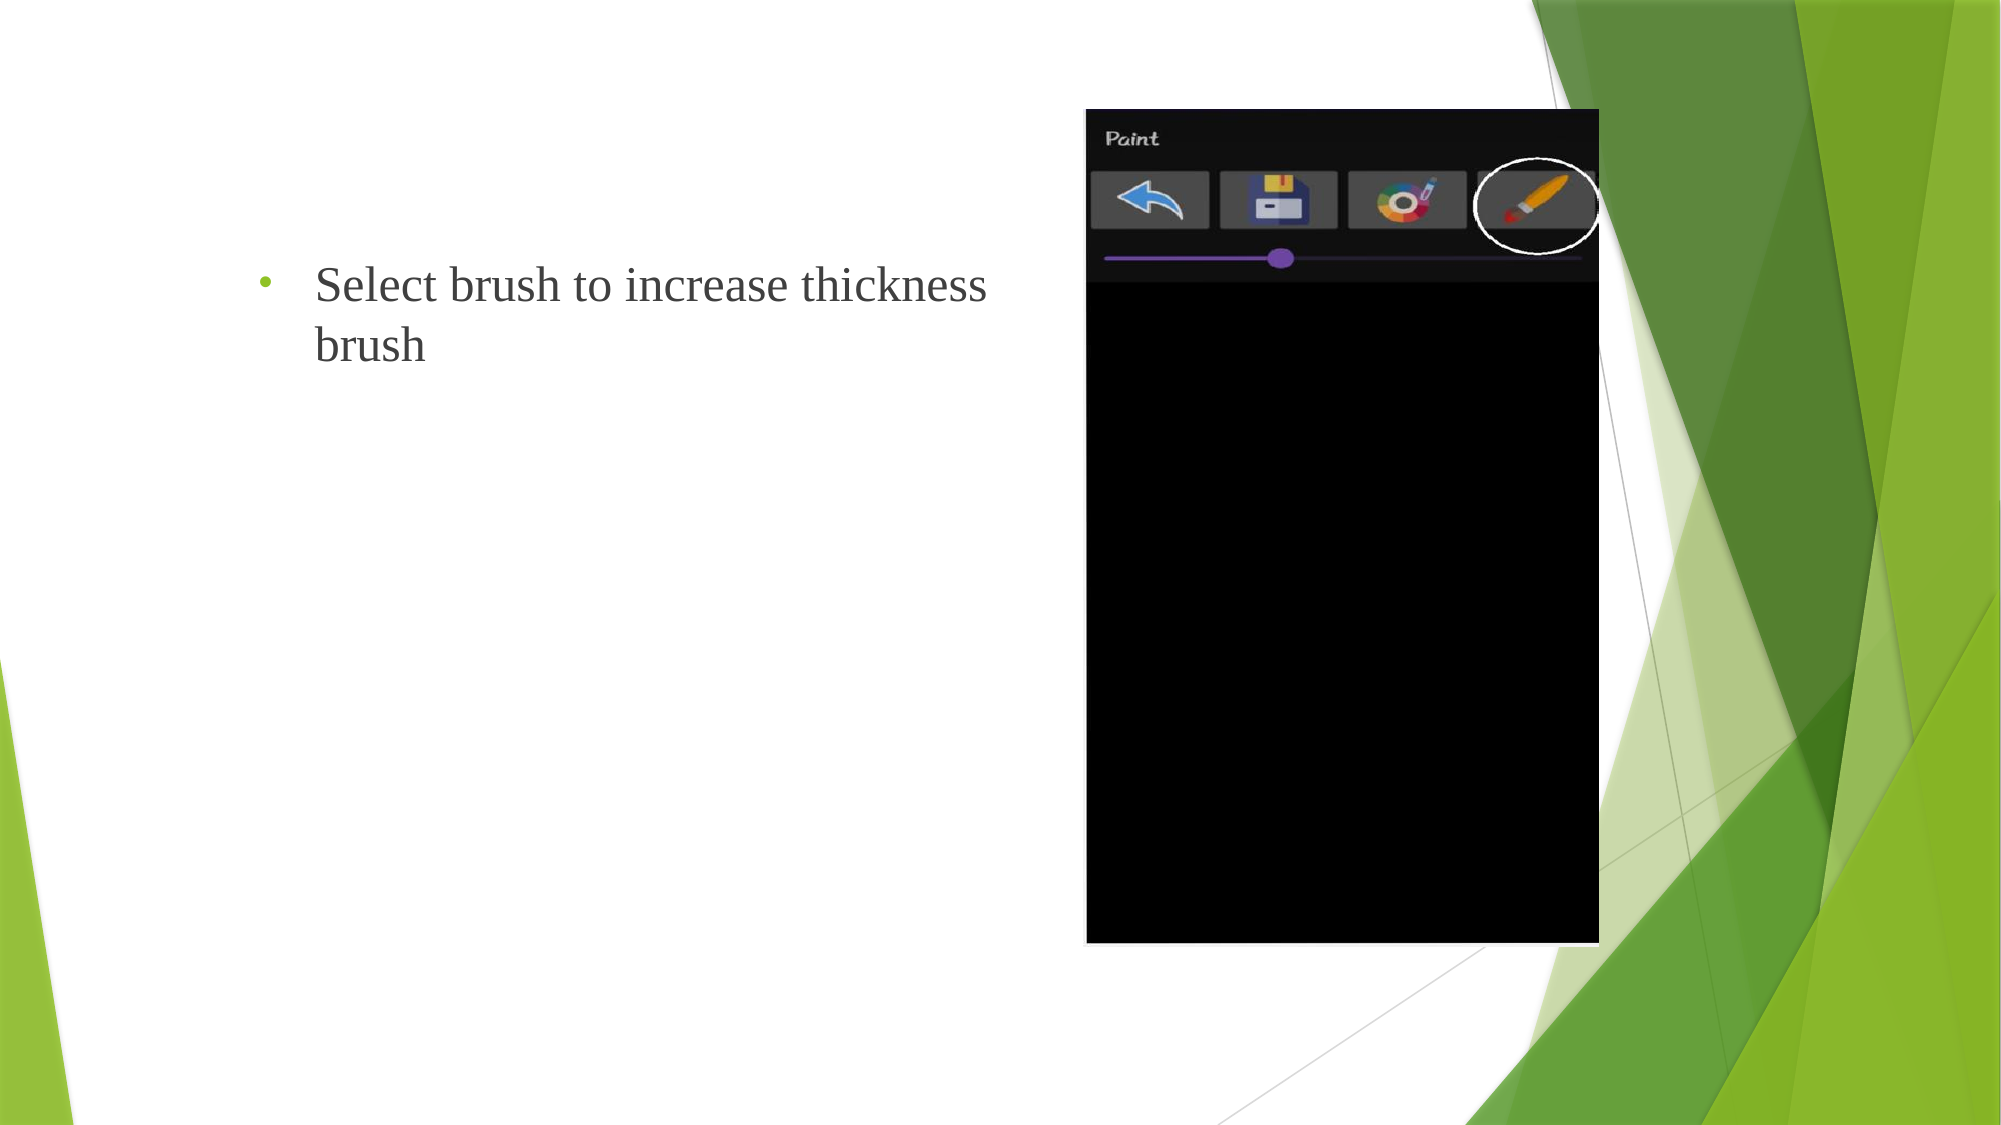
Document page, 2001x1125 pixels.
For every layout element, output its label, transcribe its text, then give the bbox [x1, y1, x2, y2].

list Select brush to increase thickness brush [243, 244, 1042, 612]
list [1083, 108, 1599, 948]
